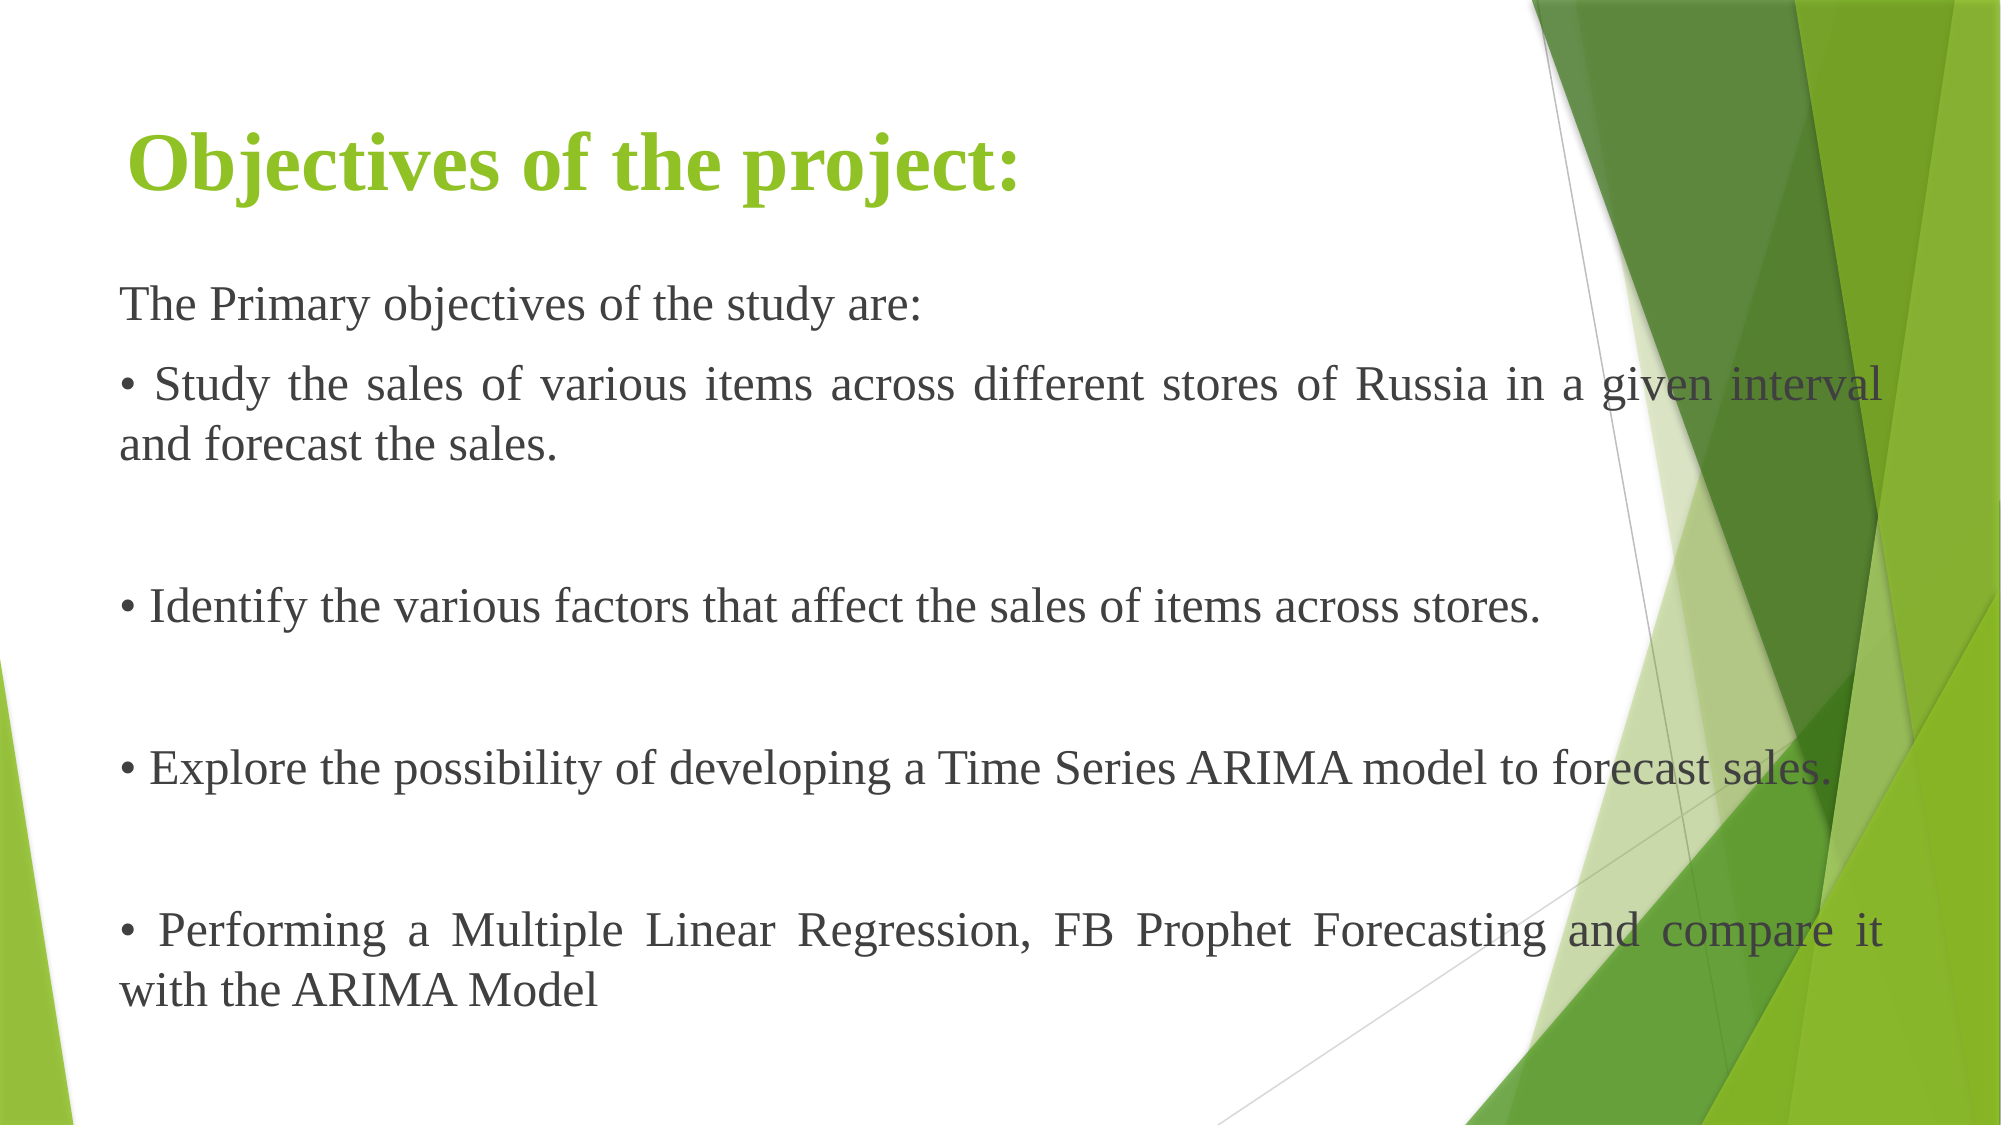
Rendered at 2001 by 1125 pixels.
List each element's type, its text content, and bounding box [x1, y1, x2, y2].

title Objectives of the project: [111, 99, 1522, 262]
list The Primary objectives of the study are: • Study the sales of various items across different stores of Russia in a given interval and forecast the sales. • Identify the various factors that affect the sales of items across stores. • Explore the possibility of developing a Time Series ARIMA model to forecast sales. • Performing a Multiple Linear Regression, FB Prophet Forecasting and compare it with the ARIMA Model [99, 262, 1900, 1077]
